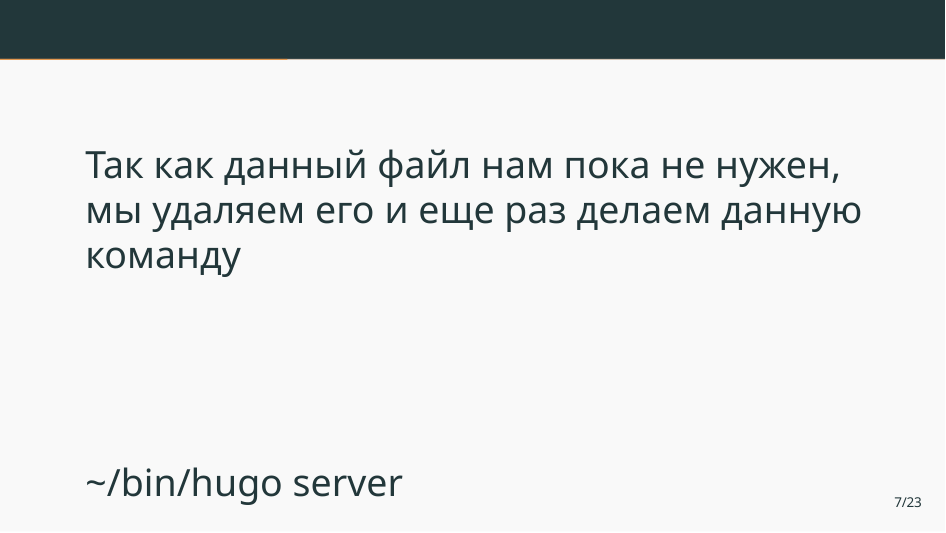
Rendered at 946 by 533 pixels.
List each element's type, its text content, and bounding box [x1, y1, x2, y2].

slide_number 7/23 [888, 490, 937, 533]
text_box Так как данный файл нам пока не нужен, мы удаляем его и еще раз делаем данную команду ~/bin/hugo server [85, 129, 886, 533]
